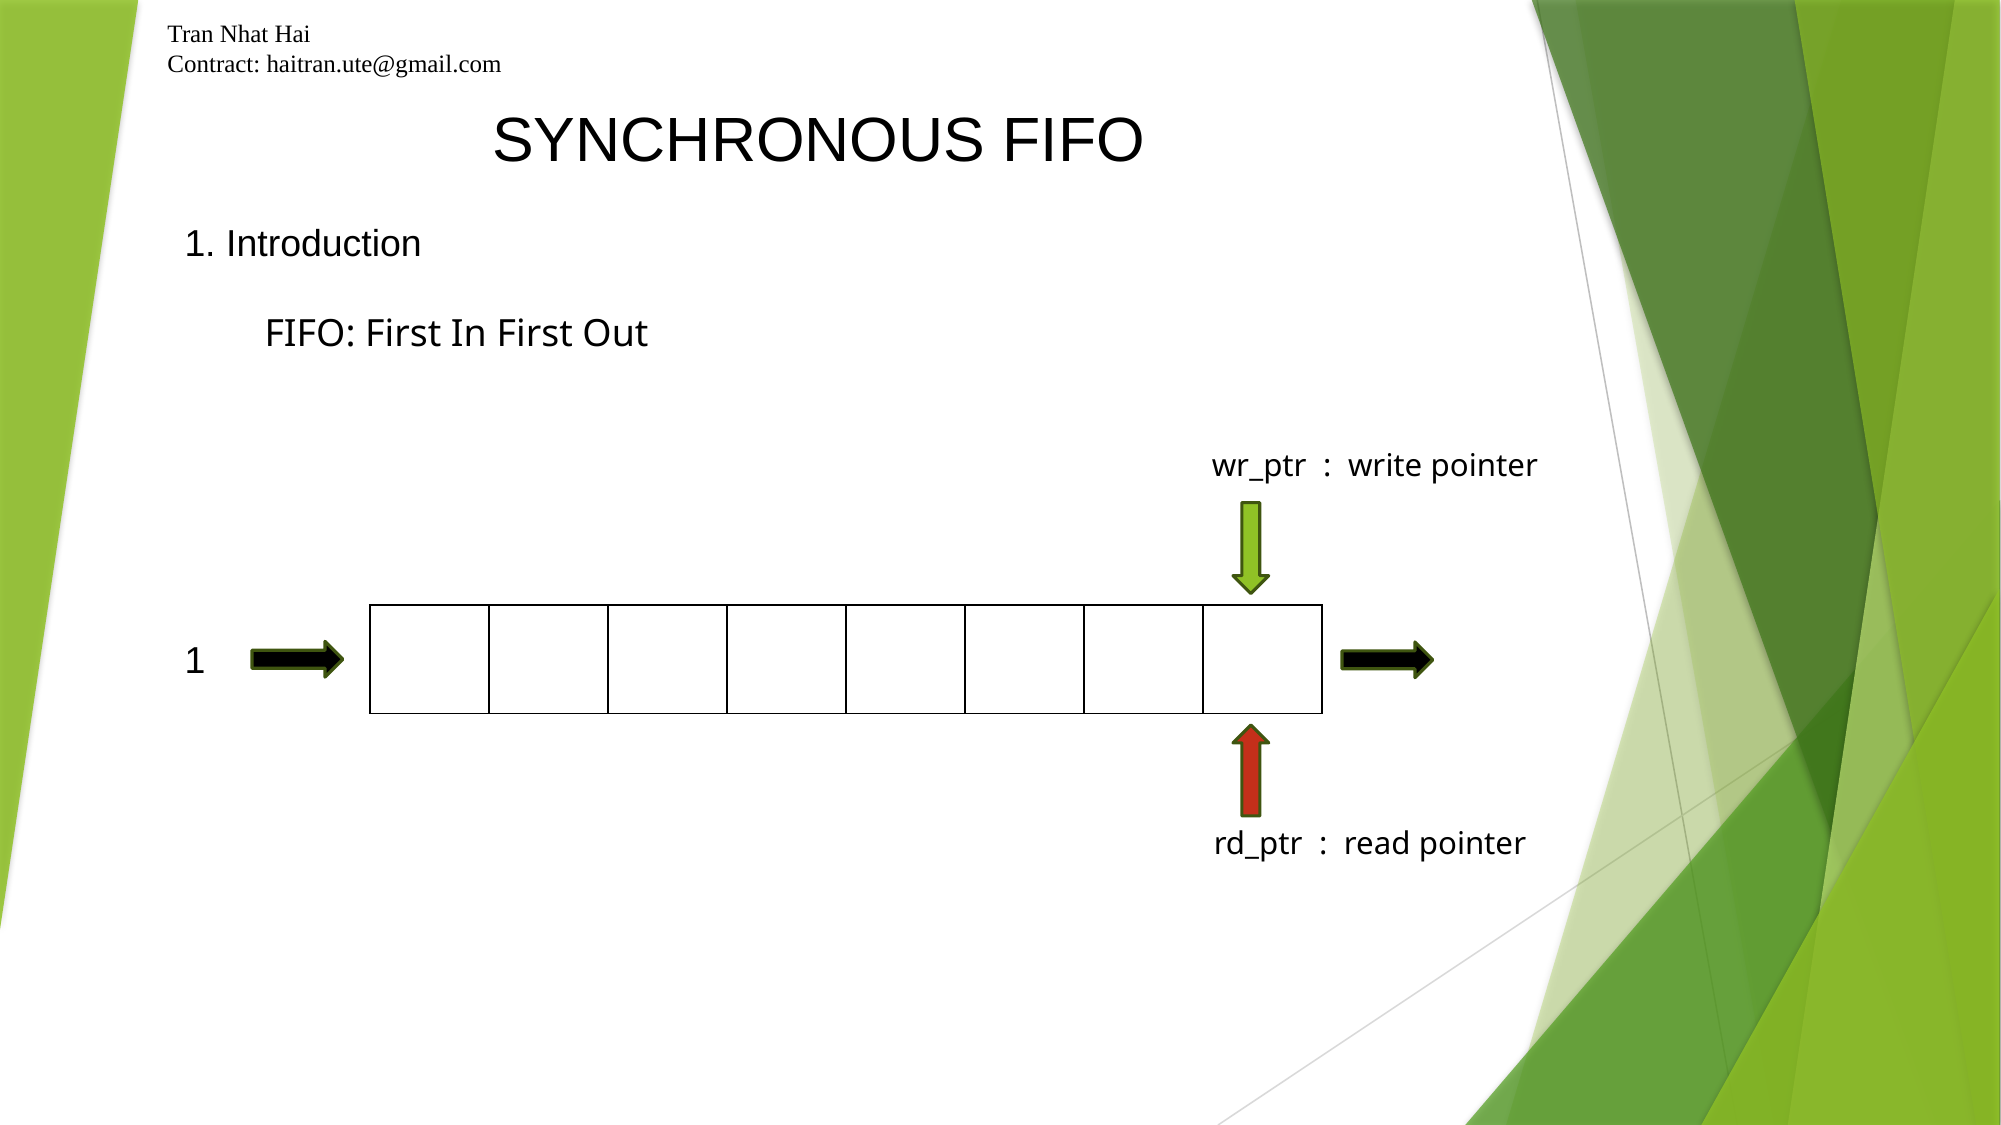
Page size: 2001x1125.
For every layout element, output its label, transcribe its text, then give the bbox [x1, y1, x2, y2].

text_box 1 [169, 628, 225, 688]
text_box Tran Nhat Hai Contract: haitran.ute@gmail.com [152, 9, 563, 85]
text_box FIFO: First In First Out [249, 301, 1069, 362]
table_header [609, 606, 726, 713]
table_header [1085, 606, 1202, 713]
table_header [490, 606, 607, 713]
table_header [1204, 606, 1321, 713]
table_header [728, 606, 845, 713]
text_box [1340, 640, 1434, 680]
table_header [371, 606, 488, 713]
text_box SYNCHRONOUS FIFO [326, 91, 1312, 182]
text_box [1231, 723, 1271, 815]
table_header [966, 606, 1083, 713]
table_header [847, 606, 964, 713]
text_box rd_ptr : read pointer [1199, 815, 1593, 868]
text_box wr_ptr : write pointer [1197, 438, 1652, 491]
text_box [250, 639, 344, 679]
text_box 1. Introduction [169, 211, 458, 272]
text_box [1231, 501, 1271, 595]
